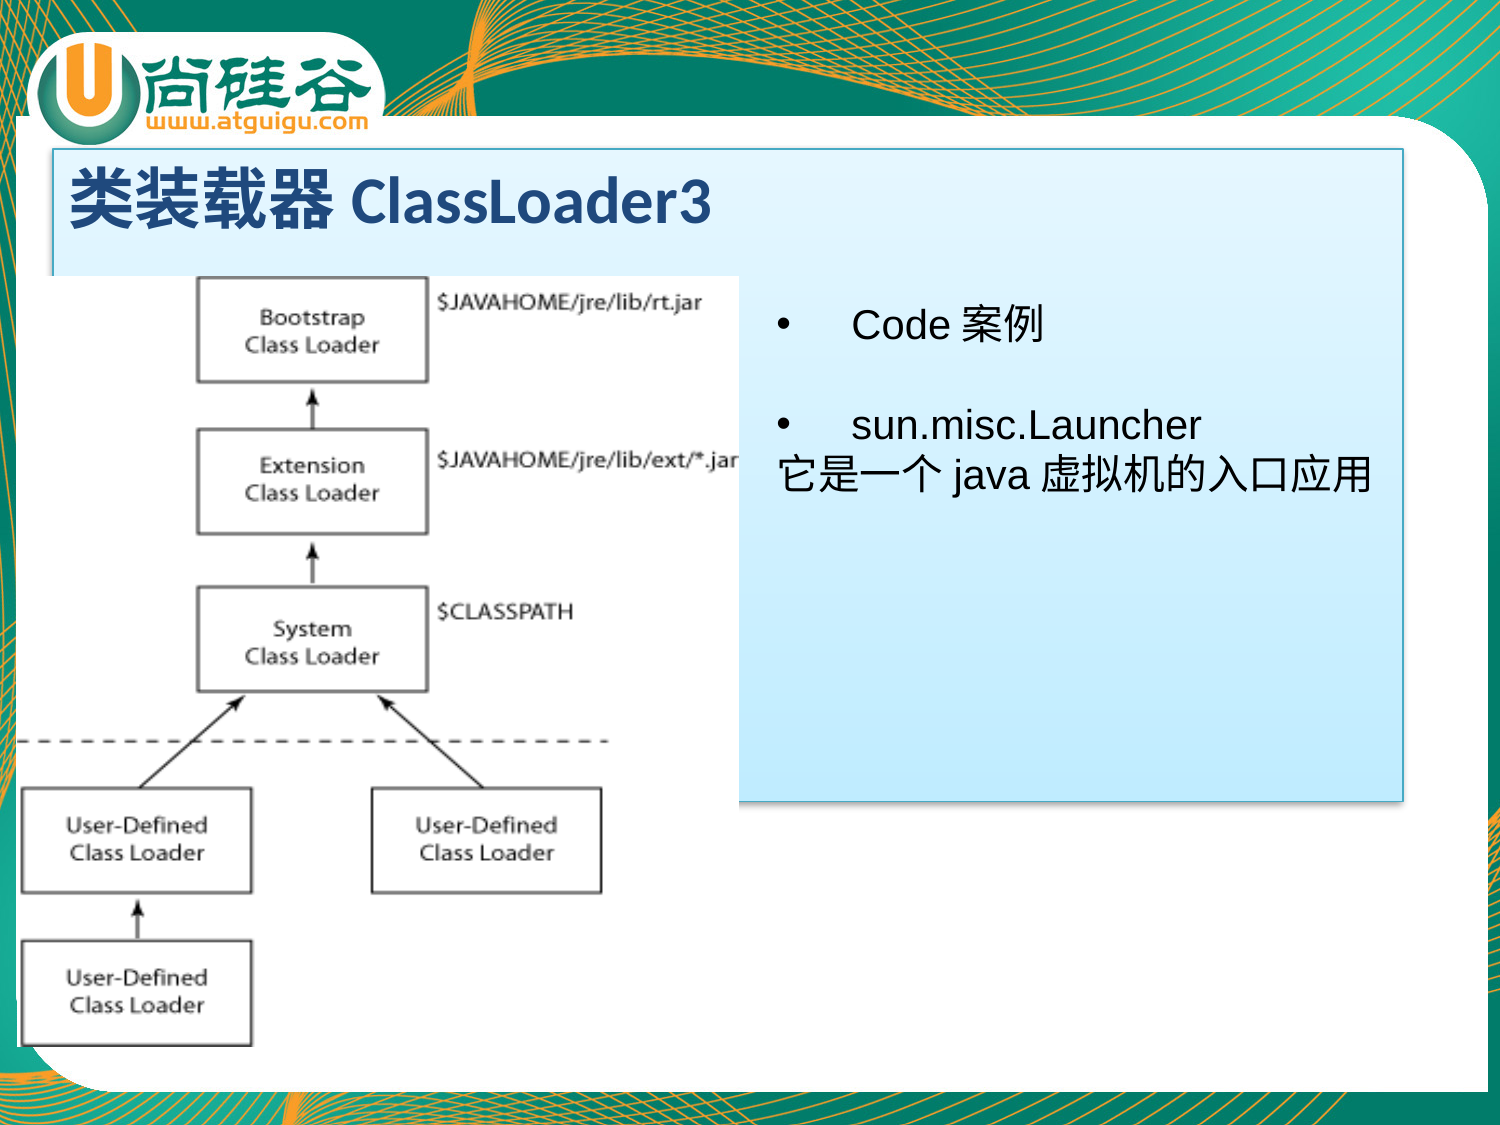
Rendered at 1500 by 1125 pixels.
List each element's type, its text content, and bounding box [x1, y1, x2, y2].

text_box Code案例 sun.misc.Launcher 它是一个java虚拟机的入口应用 [761, 290, 1500, 506]
list 类装载器ClassLoader3 [52, 148, 1404, 802]
picture [0, 0, 1500, 1125]
